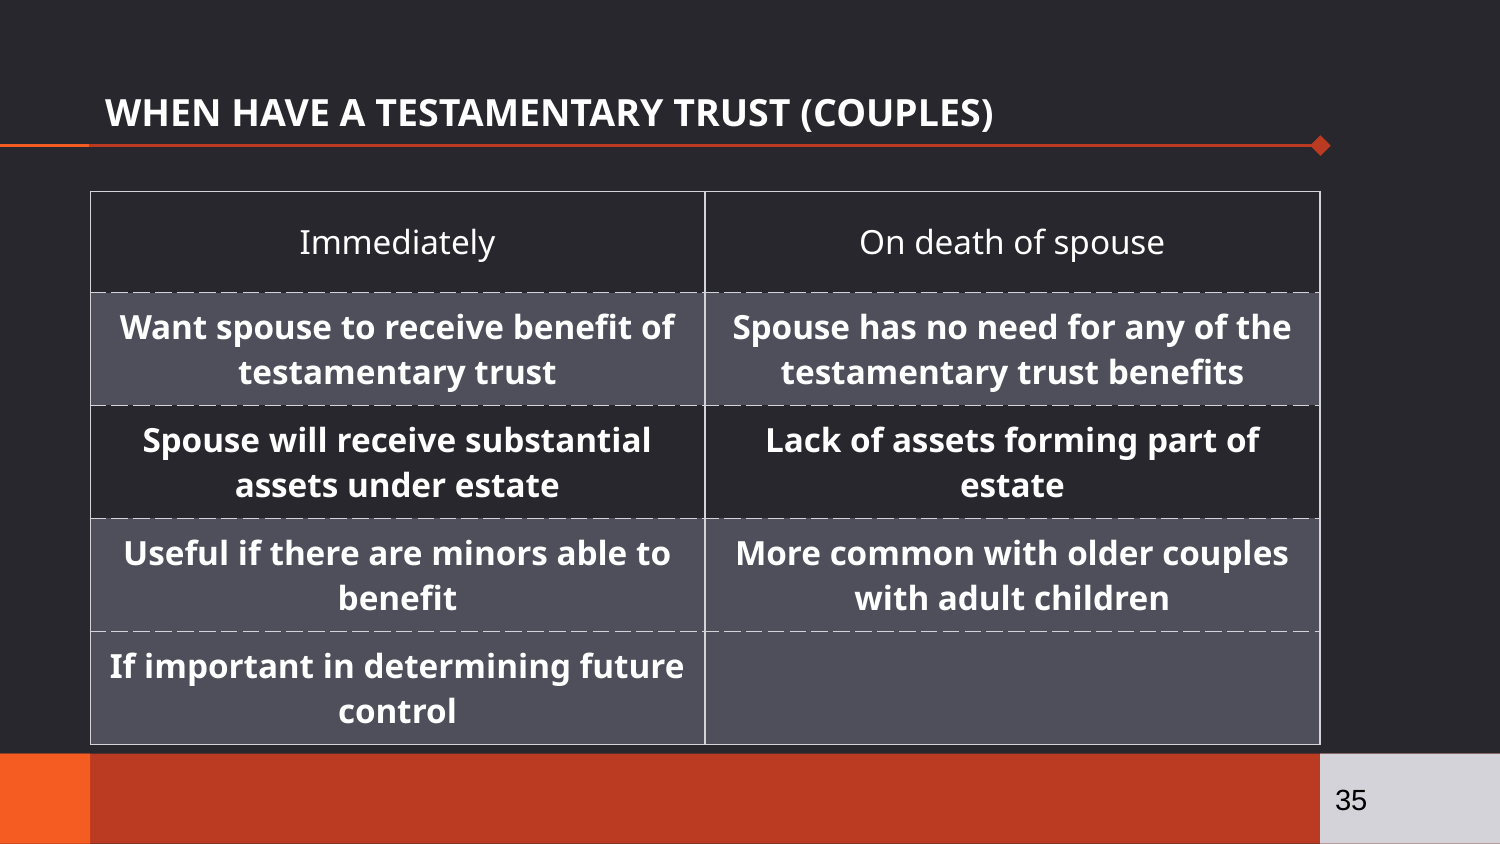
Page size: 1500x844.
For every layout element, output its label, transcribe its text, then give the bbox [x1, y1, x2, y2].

table_cell Want spouse to receive benefit of testamentary trust [91, 293, 704, 405]
table_header Immediately [91, 192, 704, 293]
table_cell Useful if there are minors able to benefit [91, 518, 704, 631]
table_cell If important in determining future control [91, 631, 704, 744]
table_cell [706, 631, 1319, 744]
slide_number 35 [1320, 753, 1500, 844]
table_header On death of spouse [706, 192, 1319, 293]
table_cell Lack of assets forming part of estate [706, 405, 1319, 518]
table_cell Spouse has no need for any of the testamentary trust benefits [706, 293, 1319, 405]
table_cell Spouse will receive substantial assets under estate [91, 405, 704, 518]
title WHEN HAVE A TESTAMENTARY TRUST (COUPLES) [90, 59, 1320, 150]
table_cell More common with older couples with adult children [706, 518, 1319, 631]
